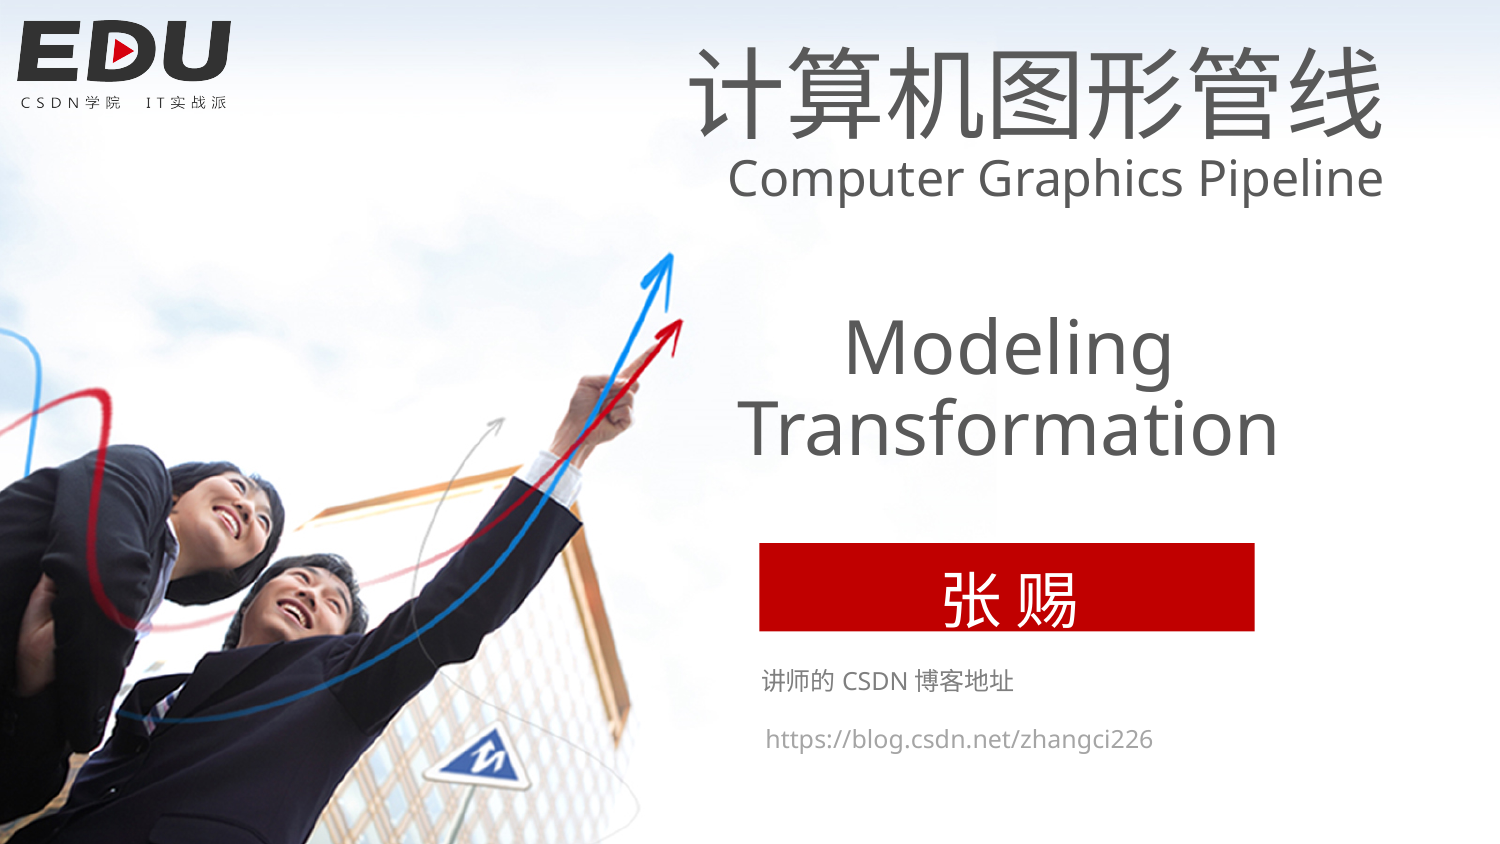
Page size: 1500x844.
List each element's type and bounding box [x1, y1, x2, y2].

text_box [746, 516, 1436, 762]
picture [0, 0, 1500, 844]
